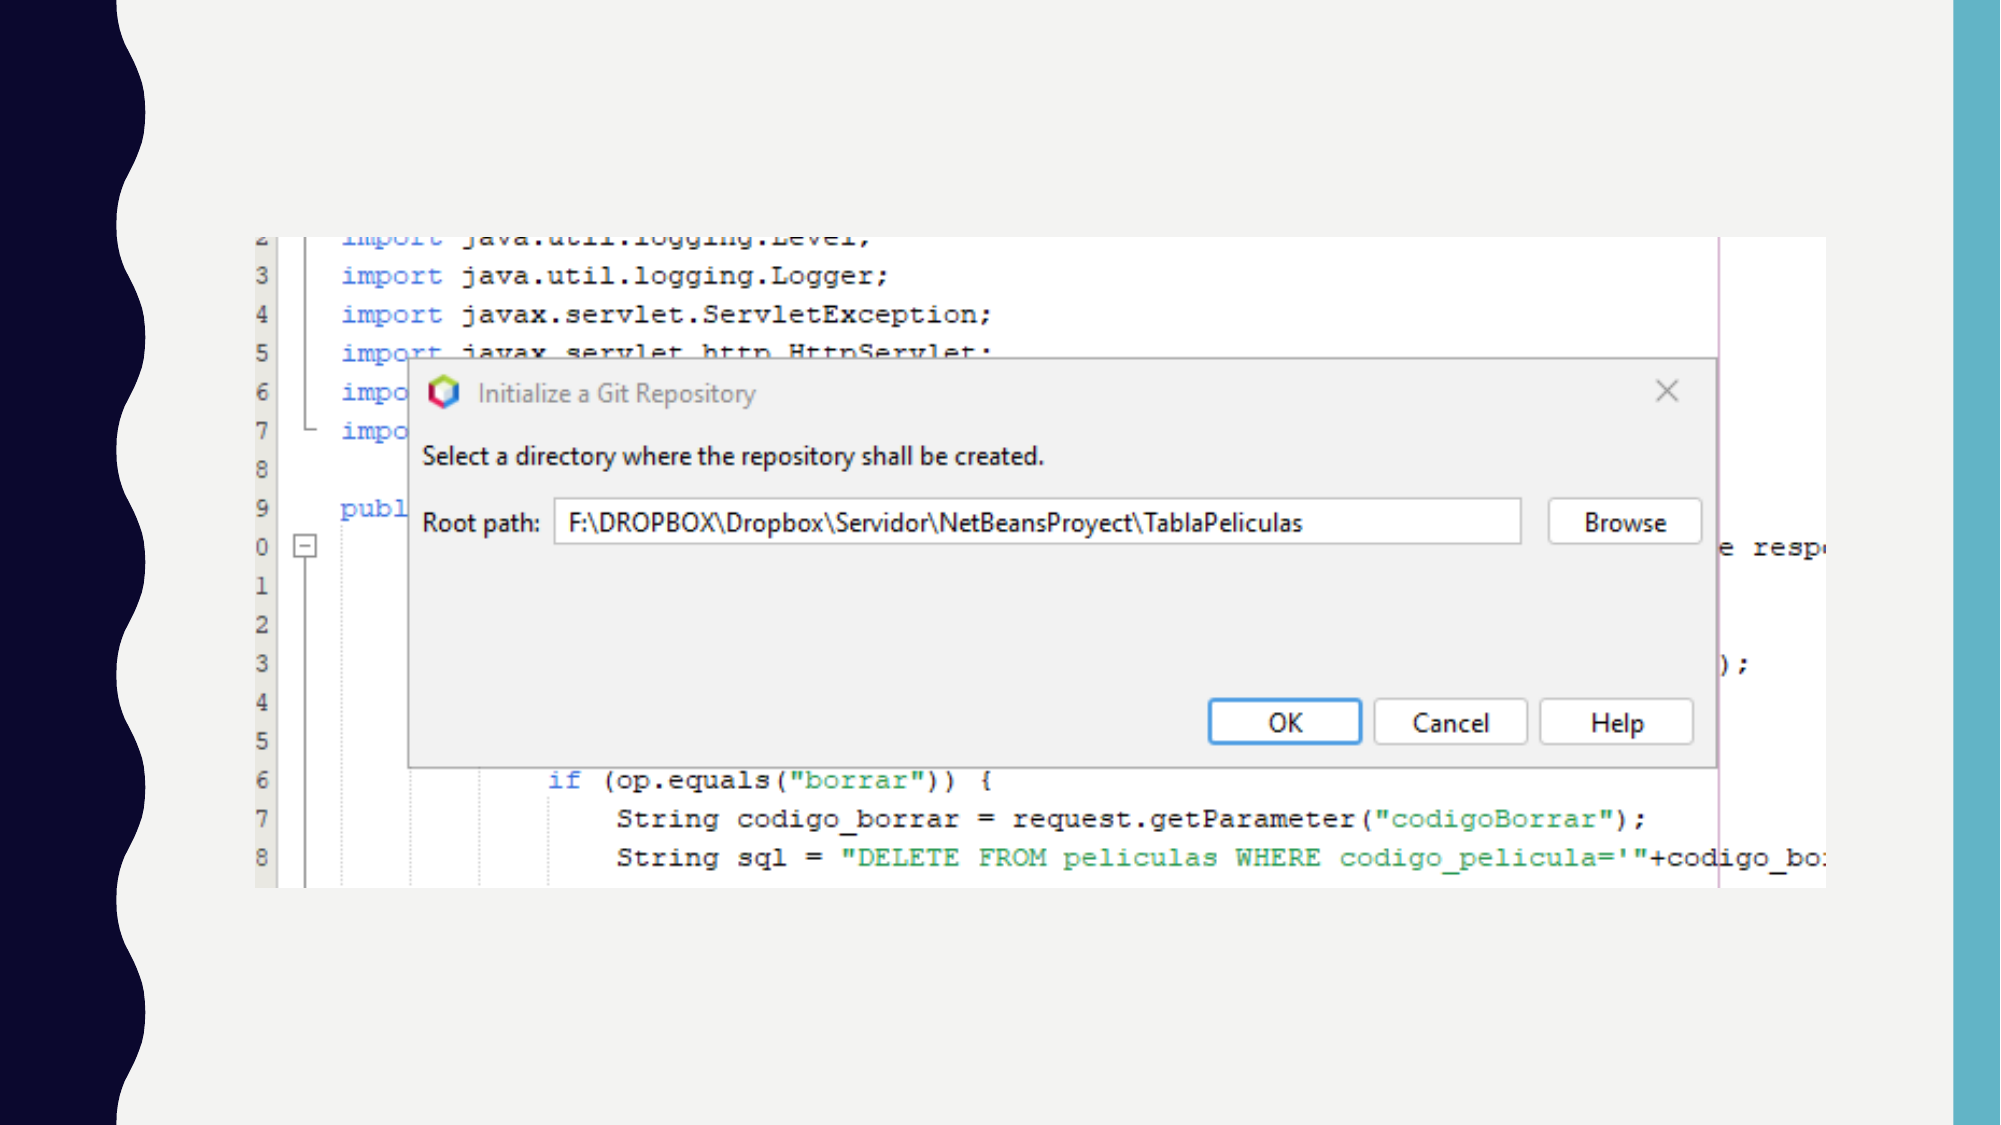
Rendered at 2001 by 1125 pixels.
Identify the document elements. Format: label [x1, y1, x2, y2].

list [255, 237, 1826, 888]
